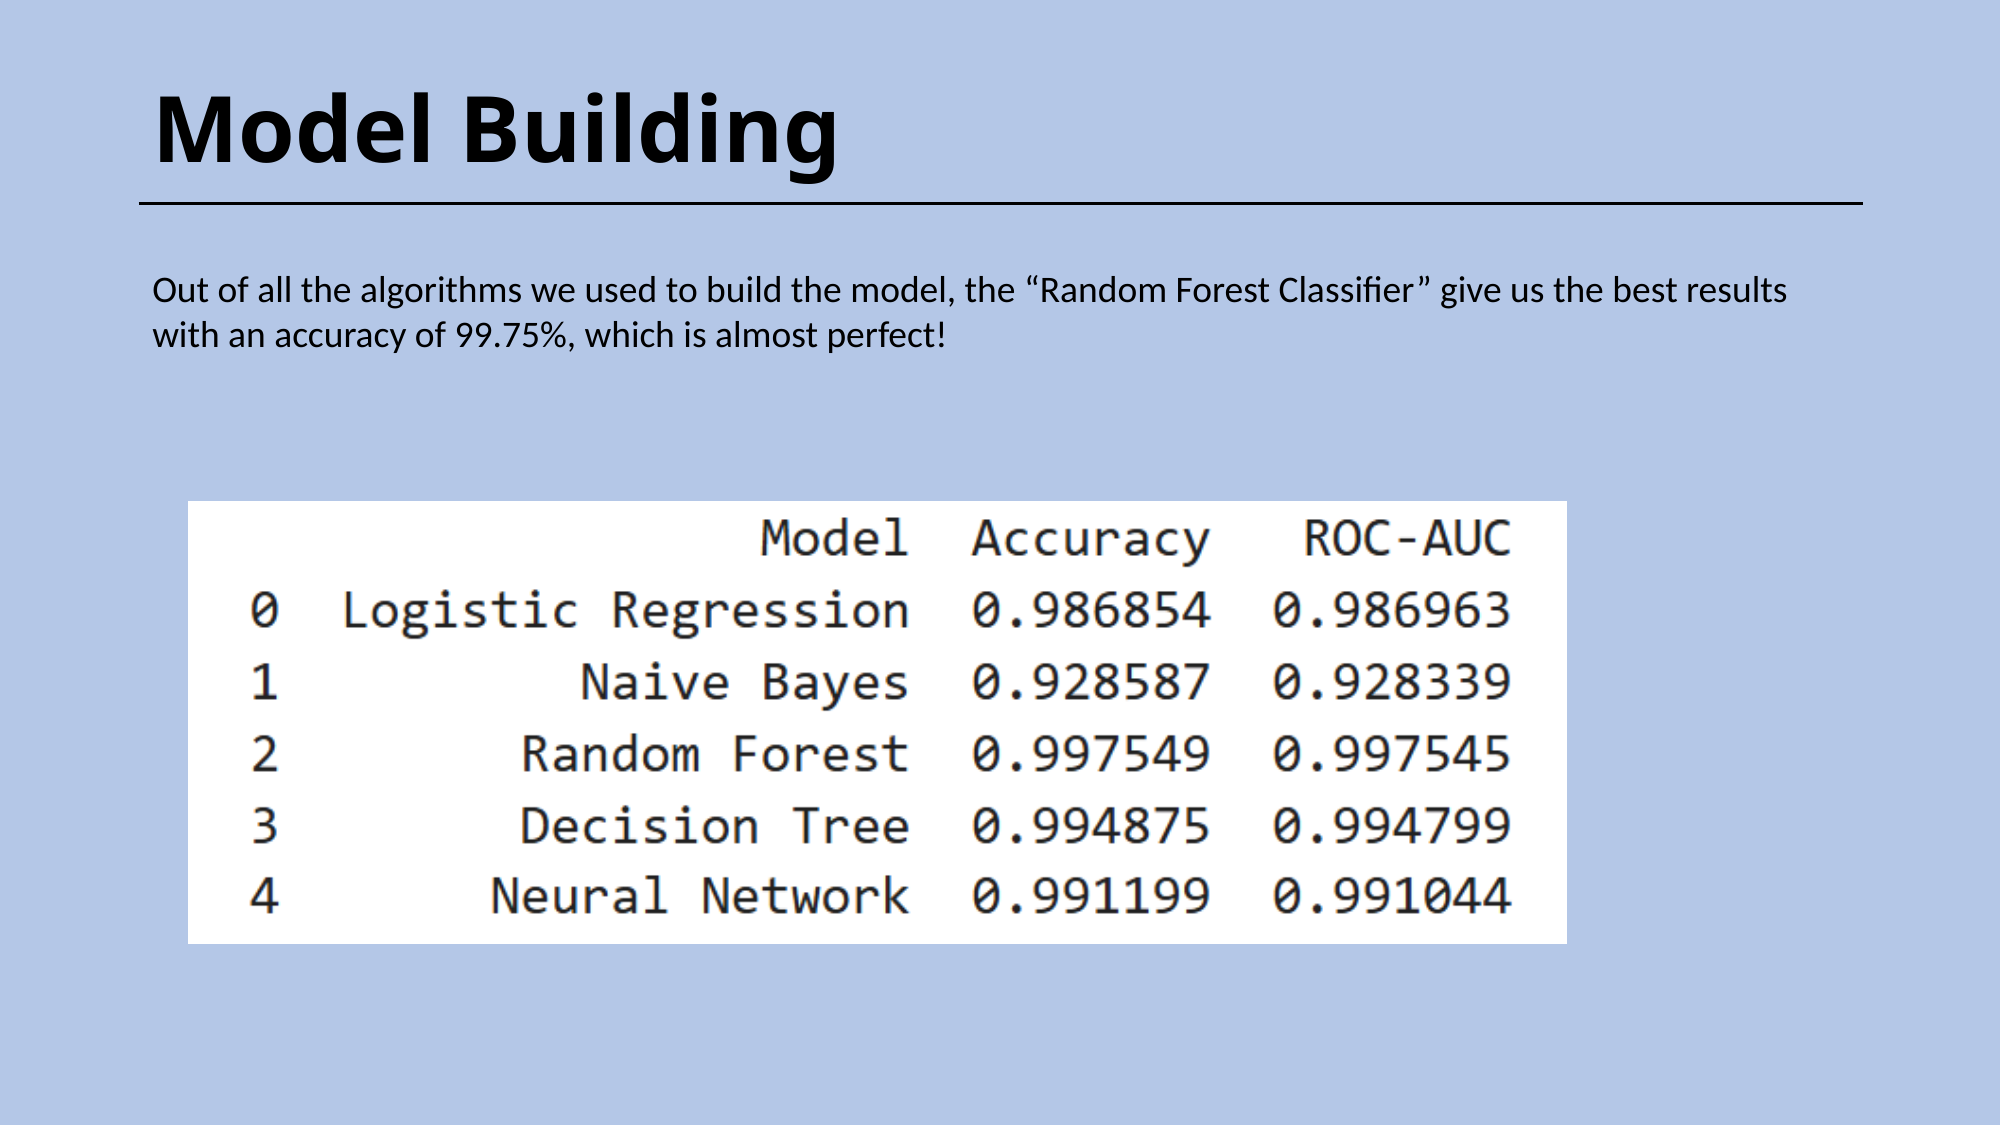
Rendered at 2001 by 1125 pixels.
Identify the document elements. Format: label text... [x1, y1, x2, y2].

title Model Building [137, 59, 1863, 205]
text_box Out of all the algorithms we used to build the model, the “Random Forest Classifier” give us the best results with an accuracy of 99.75%, which is almost perfect! [137, 257, 1807, 363]
picture [188, 501, 1567, 944]
